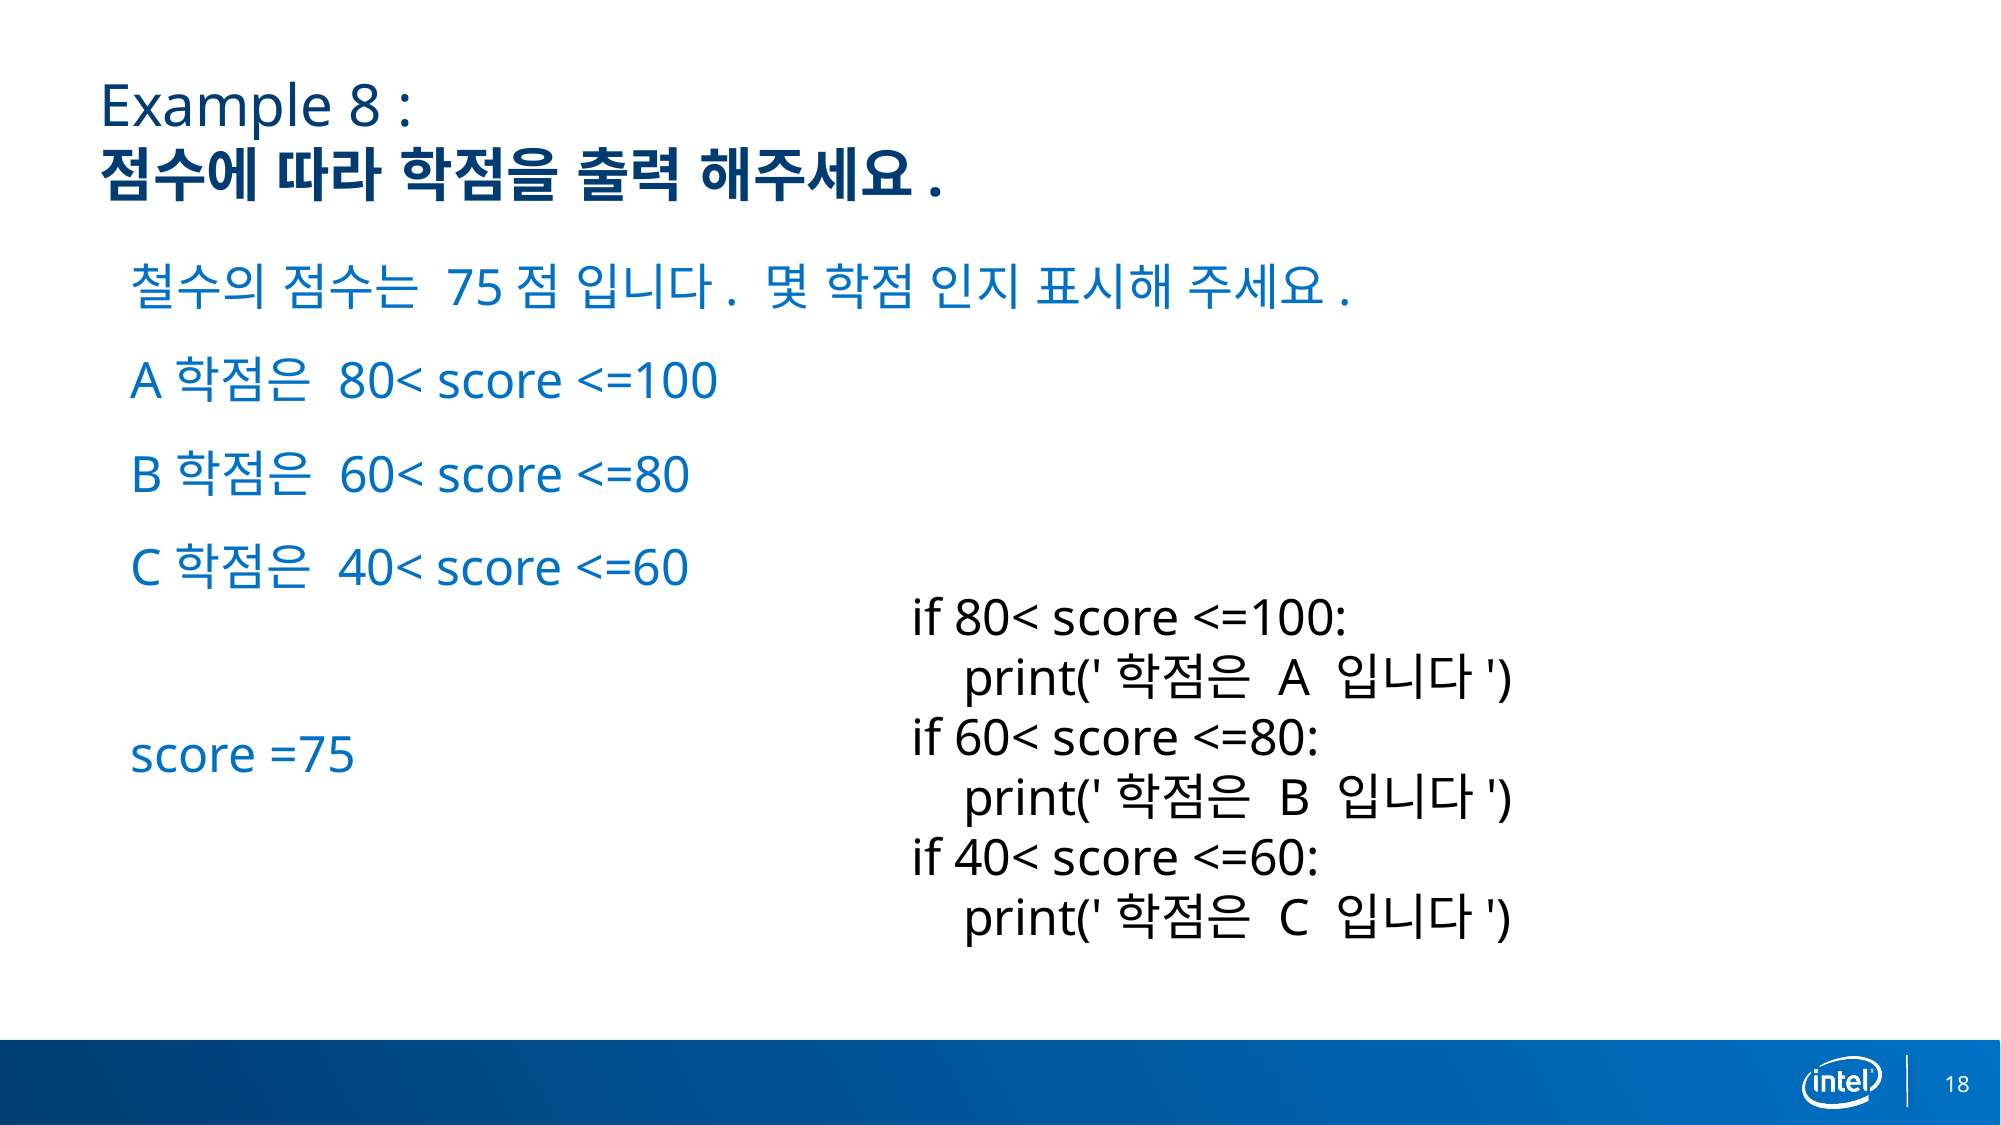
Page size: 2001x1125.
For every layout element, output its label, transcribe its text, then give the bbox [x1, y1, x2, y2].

text_box if 80< score <=100: print('학점은 A 입니다') if 60< score <=80: print('학점은 B 입니다') if 40< score <=60: print('학점은 C 입니다') [896, 518, 1897, 954]
slide_number 18 [1503, 1055, 1970, 1116]
list 철수의 점수는 75점 입니다. 몇 학점 인지 표시해 주세요. A학점은 80< score <=100 B학점은 60< score <=80 C학점은 40< score <=60 score =75 [130, 255, 1662, 628]
title Example 8 : 점수에 따라 학점을 출력 해주세요. [99, 67, 1900, 258]
